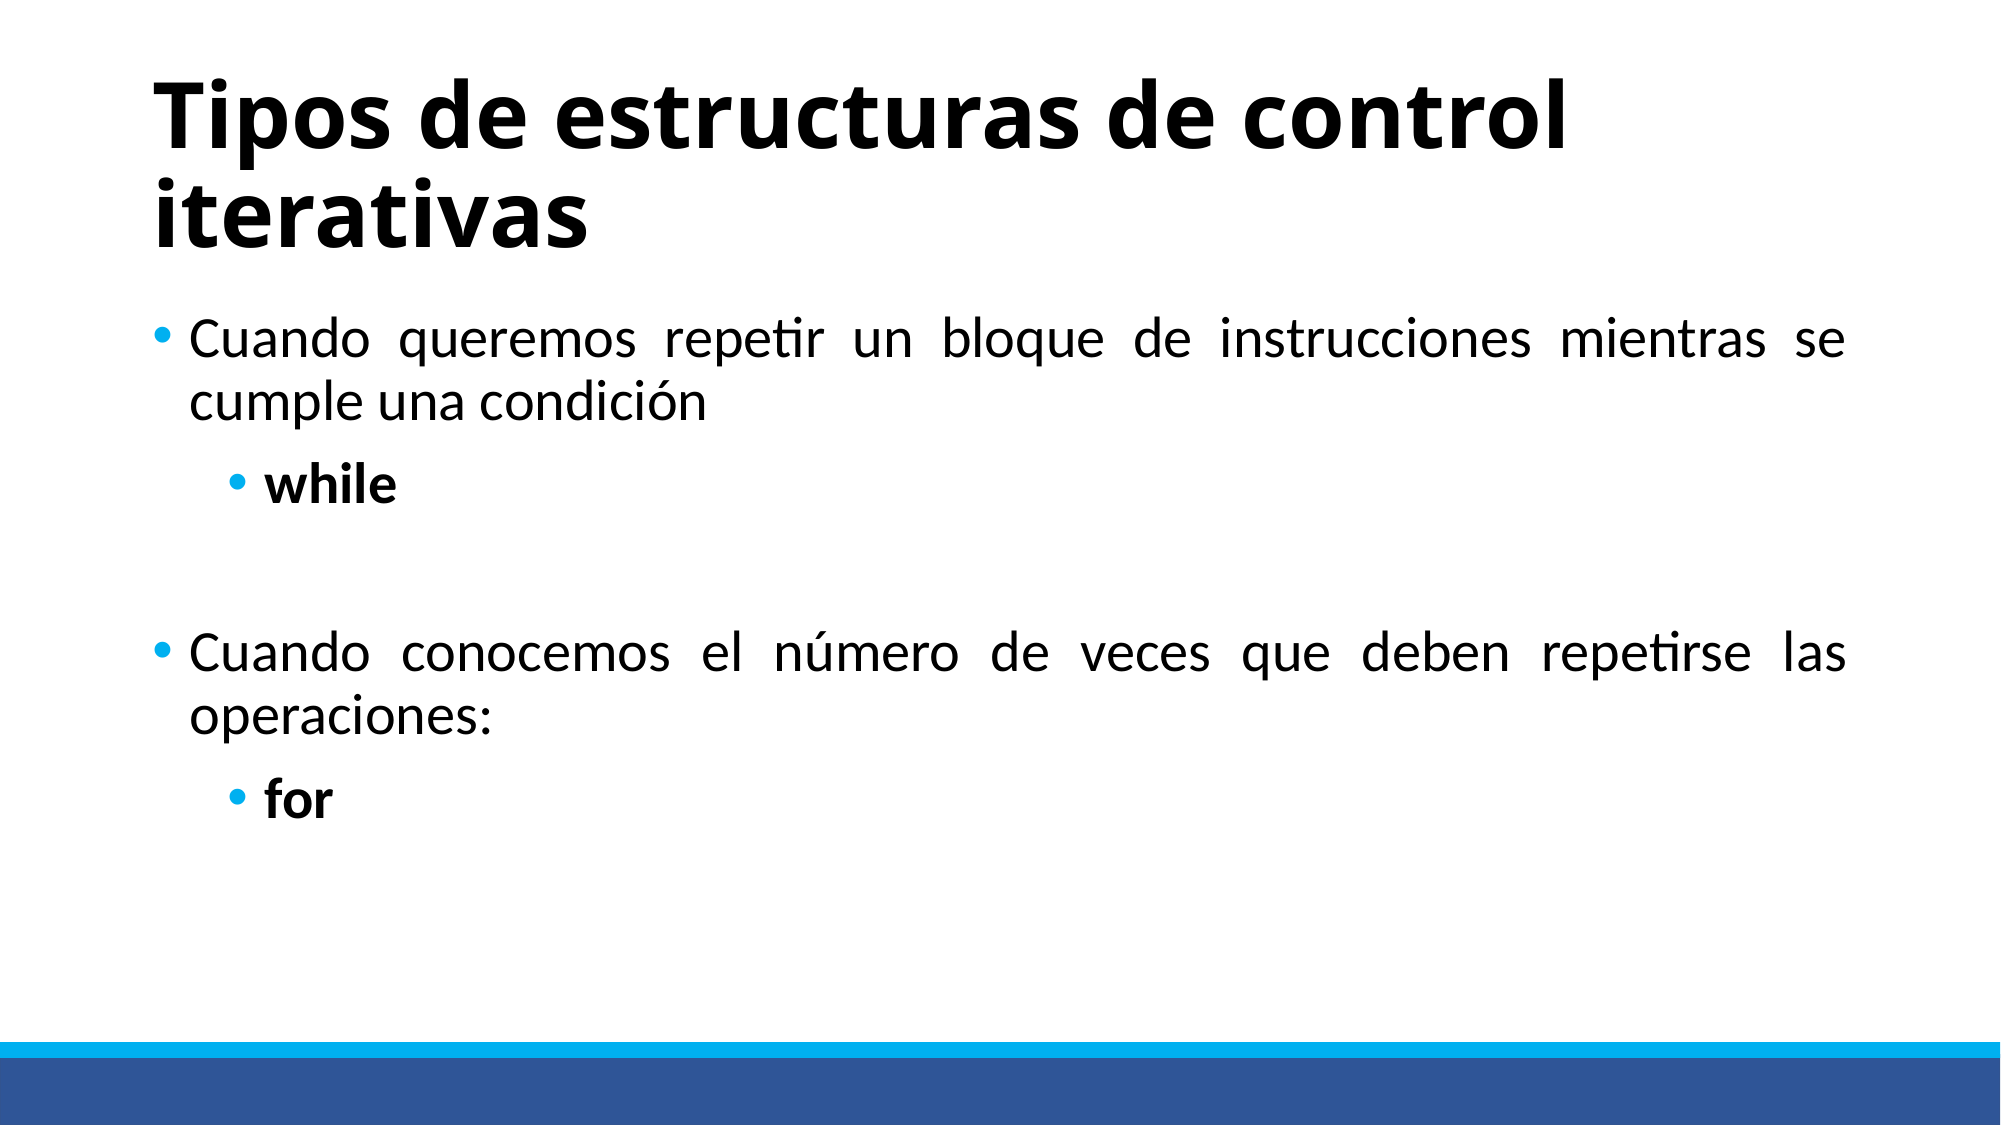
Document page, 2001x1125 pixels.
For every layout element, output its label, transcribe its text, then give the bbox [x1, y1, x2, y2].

list Cuando queremos repetir un bloque de instrucciones mientras se cumple una condición while Cuando conocemos el número de veces que deben repetirse las operaciones: for [137, 299, 1863, 1014]
title Tipos de estructuras de control iterativas [137, 59, 1863, 278]
